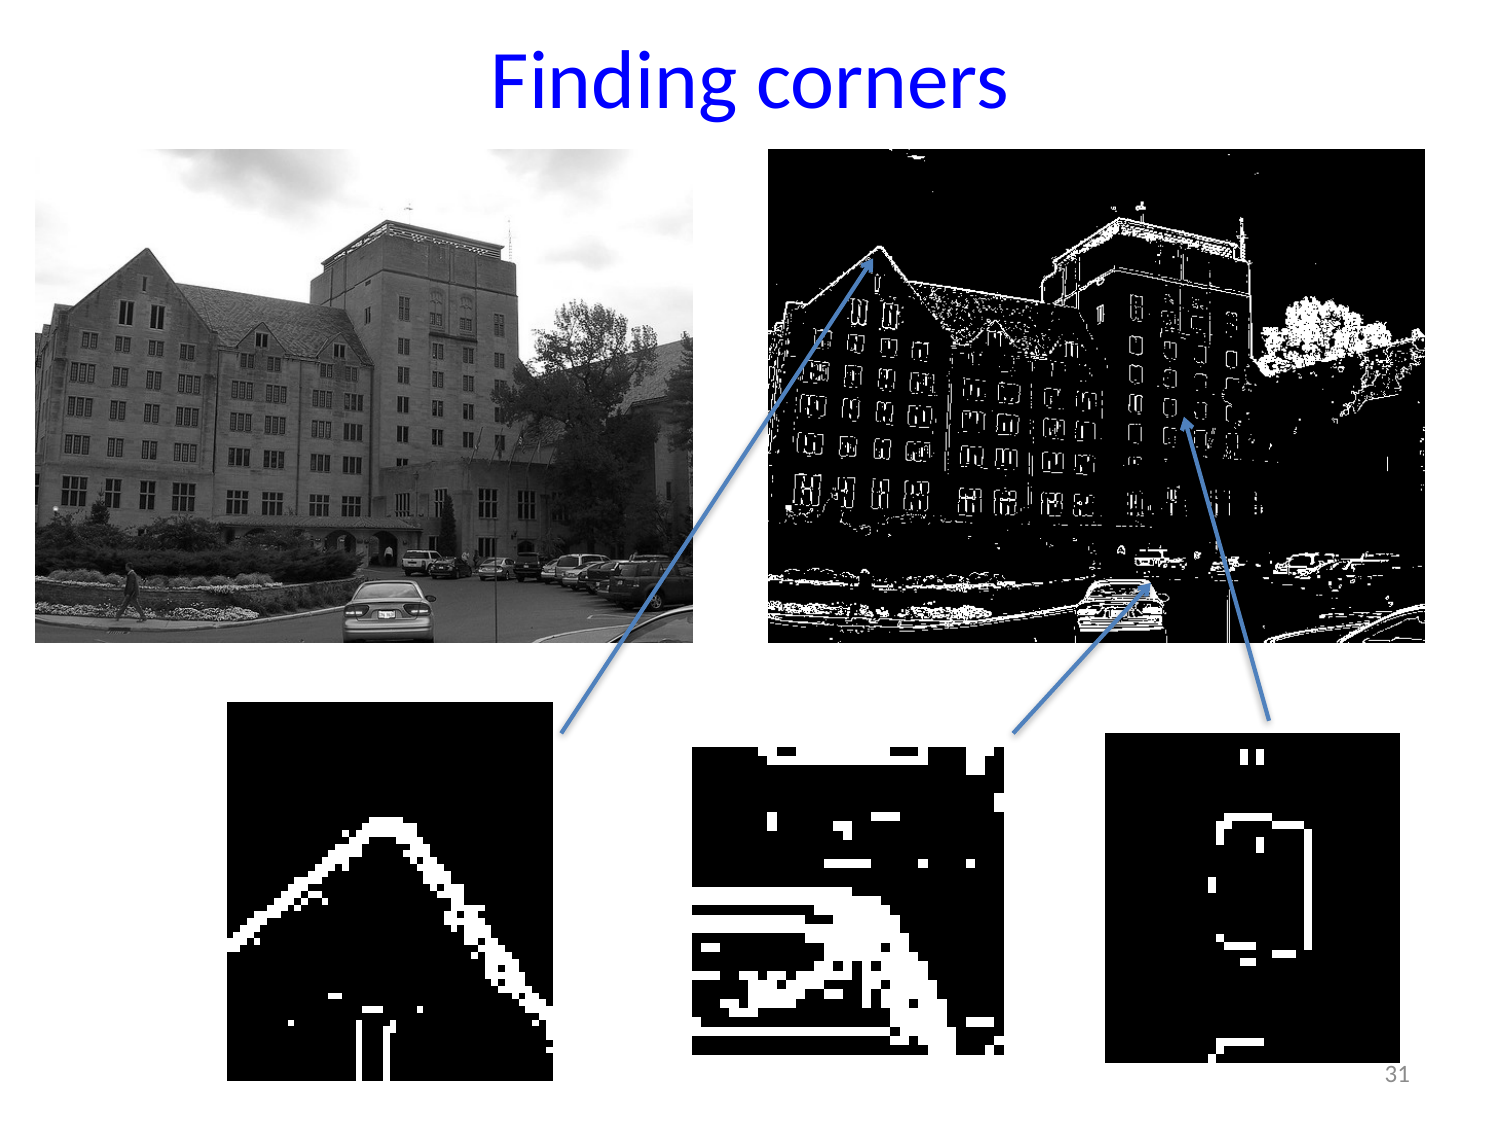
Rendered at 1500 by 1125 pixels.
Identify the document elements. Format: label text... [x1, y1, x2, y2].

title Finding corners [75, 0, 1425, 150]
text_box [1105, 416, 1400, 1063]
picture [35, 149, 693, 643]
slide_number 31 [1074, 1042, 1425, 1103]
picture [767, 149, 1426, 643]
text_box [227, 258, 874, 1081]
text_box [692, 582, 1100, 1055]
